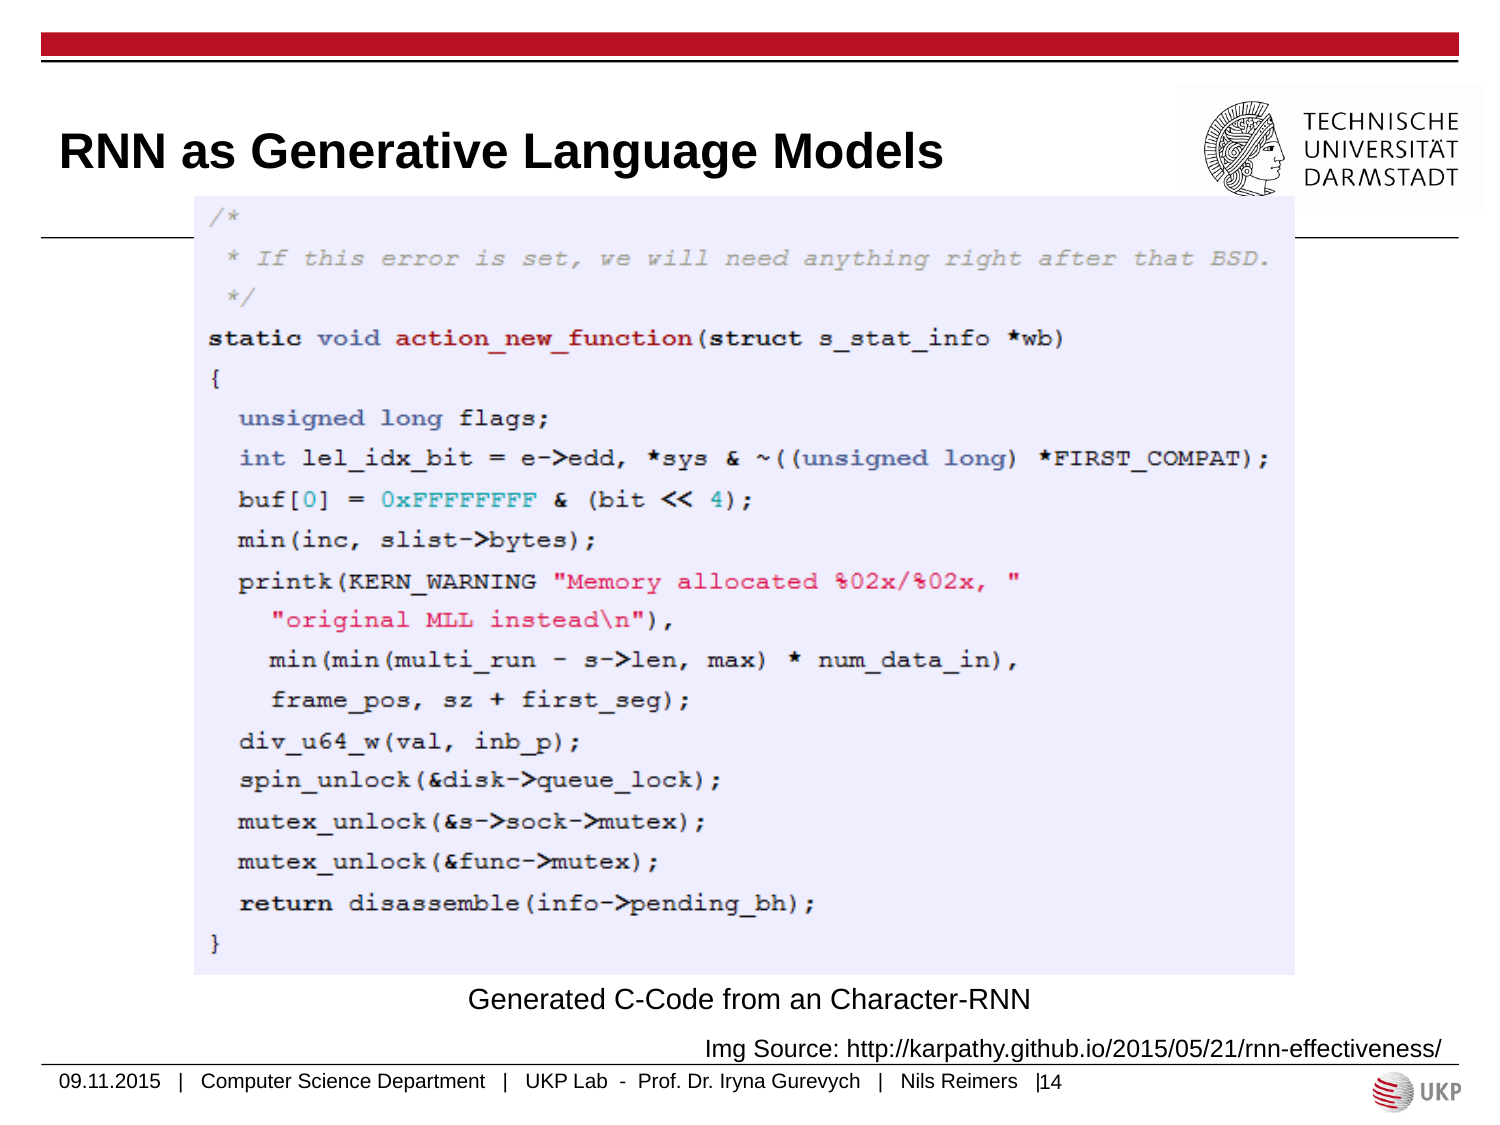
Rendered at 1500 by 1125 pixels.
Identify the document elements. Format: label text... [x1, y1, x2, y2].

text_box Generated C-Code from an Character-RNN [289, 982, 1211, 1023]
picture [194, 84, 1483, 975]
text_box Img Source: http://karpathy.github.io/2015/05/21/rnn-effectiveness/ [537, 1025, 1459, 1070]
footer 09.11.2015 | Computer Science Department | UKP Lab - Prof. Dr. Iryna Gurevych | Nils Reimers | [58, 1067, 1365, 1107]
picture [1372, 1071, 1461, 1113]
title RNN as Generative Language Models [58, 79, 1188, 218]
